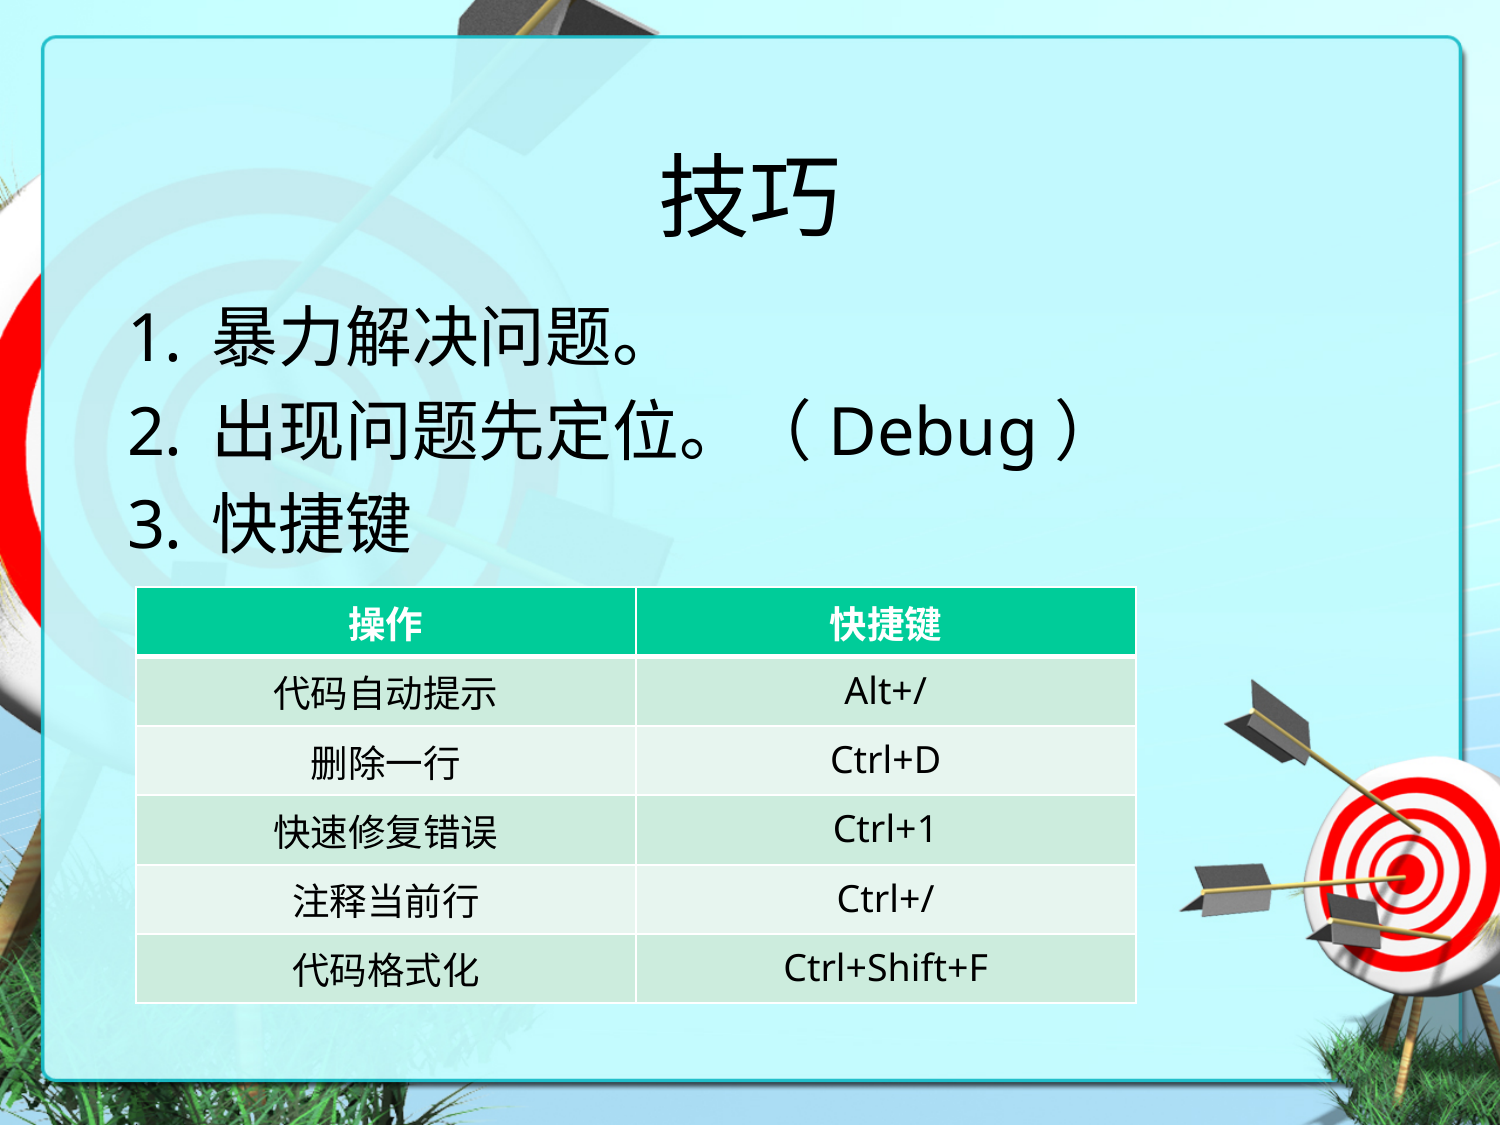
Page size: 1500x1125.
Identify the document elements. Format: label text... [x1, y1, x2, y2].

table_cell Ctrl+1 [637, 796, 1135, 864]
table_cell 删除一行 [137, 727, 635, 794]
table_cell 代码格式化 [137, 935, 635, 1002]
table_cell Alt+/ [637, 659, 1135, 725]
table_cell Ctrl+/ [637, 866, 1135, 933]
table_cell 代码自动提示 [137, 659, 635, 725]
table_cell 注释当前行 [137, 866, 635, 933]
picture [0, 0, 1500, 1125]
list 暴力解决问题。 出现问题先定位。（Debug） 快捷键 [112, 287, 1388, 1000]
table_header 快捷键 [637, 588, 1135, 654]
table_header 操作 [137, 588, 635, 654]
table_cell 快速修复错误 [137, 796, 635, 864]
table_cell Ctrl+D [637, 727, 1135, 794]
title 技巧 [112, 99, 1388, 287]
table_cell Ctrl+Shift+F [637, 935, 1135, 1002]
